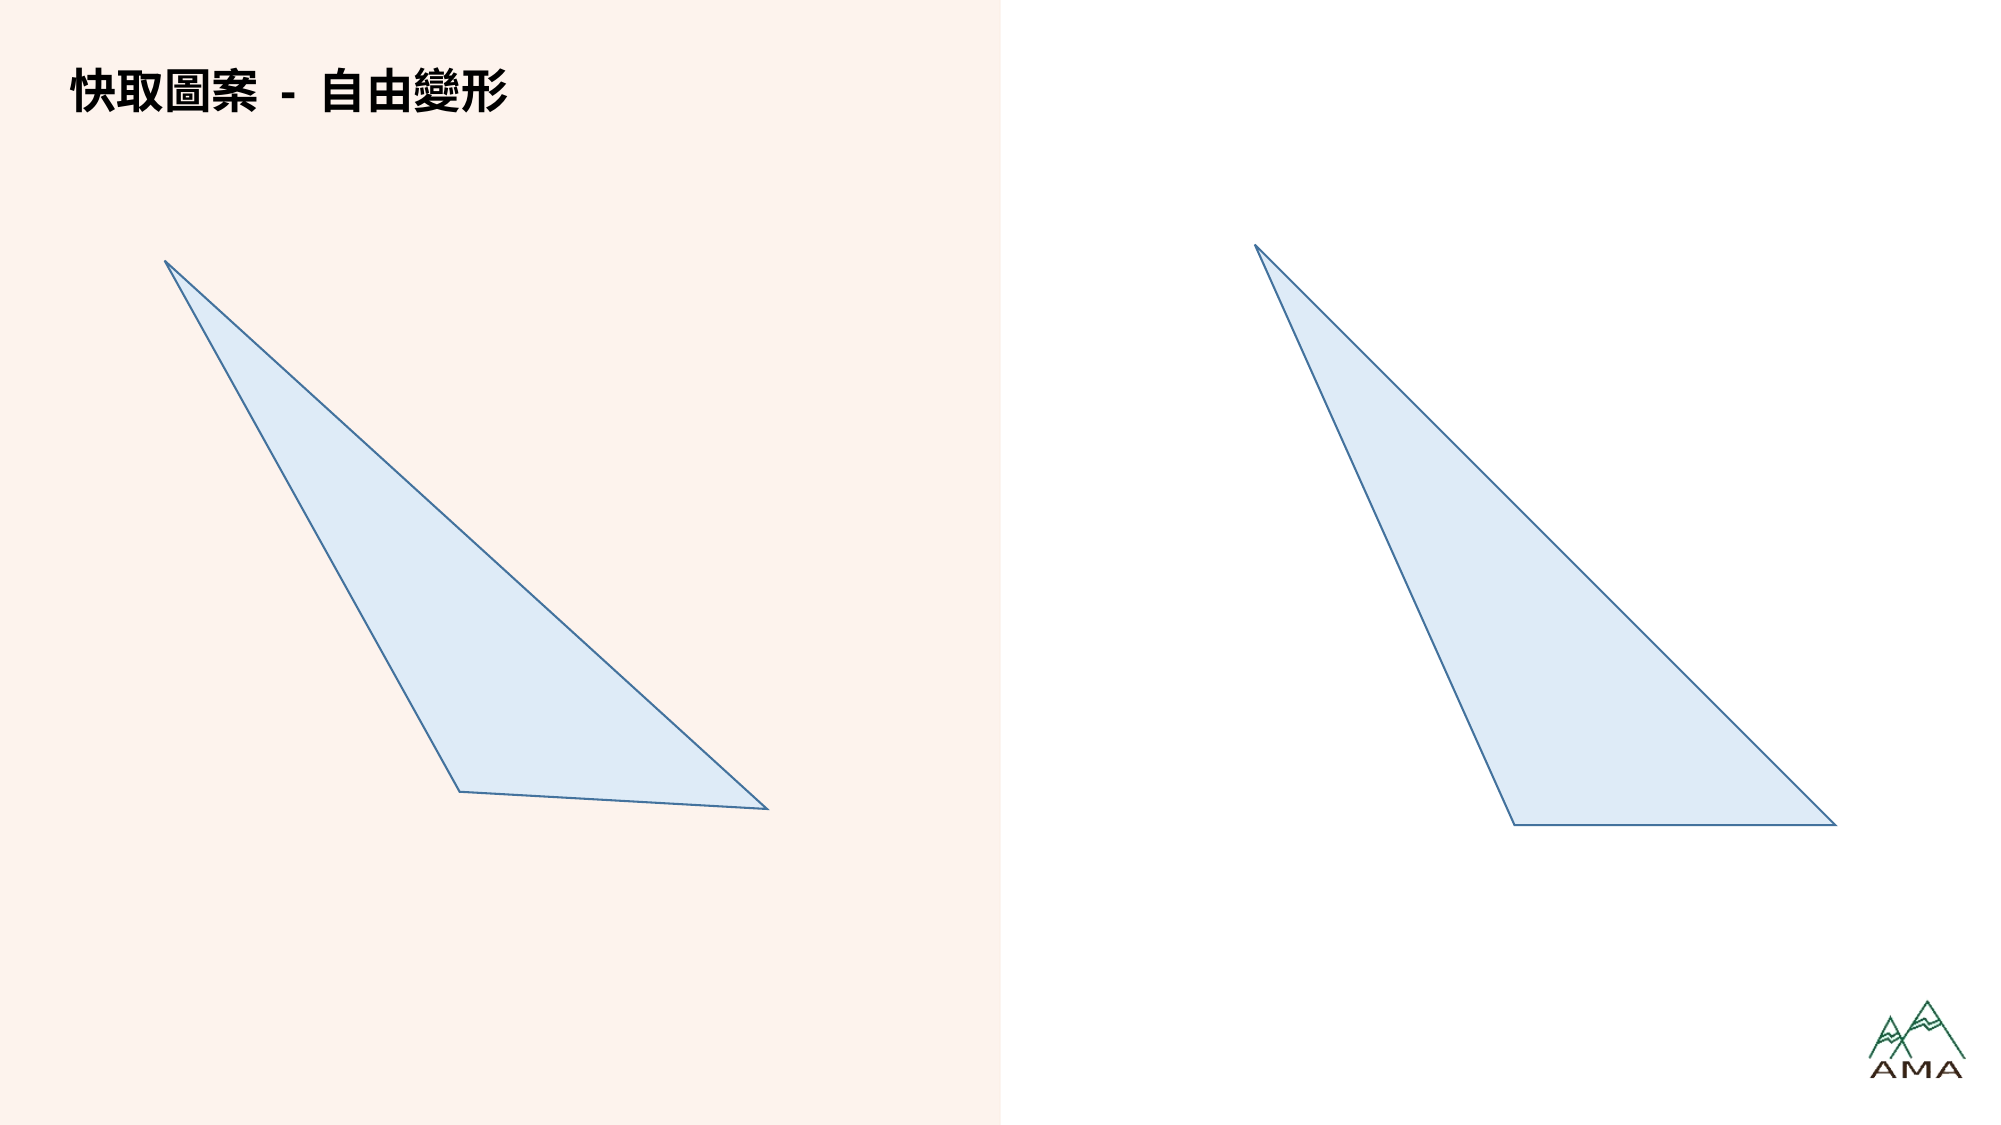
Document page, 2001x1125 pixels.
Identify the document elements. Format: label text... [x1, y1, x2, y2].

picture [1857, 987, 1974, 1092]
text_box [163, 259, 770, 811]
title 快取圖案 - 自由變形 [54, 59, 947, 127]
text_box [1253, 243, 1838, 827]
